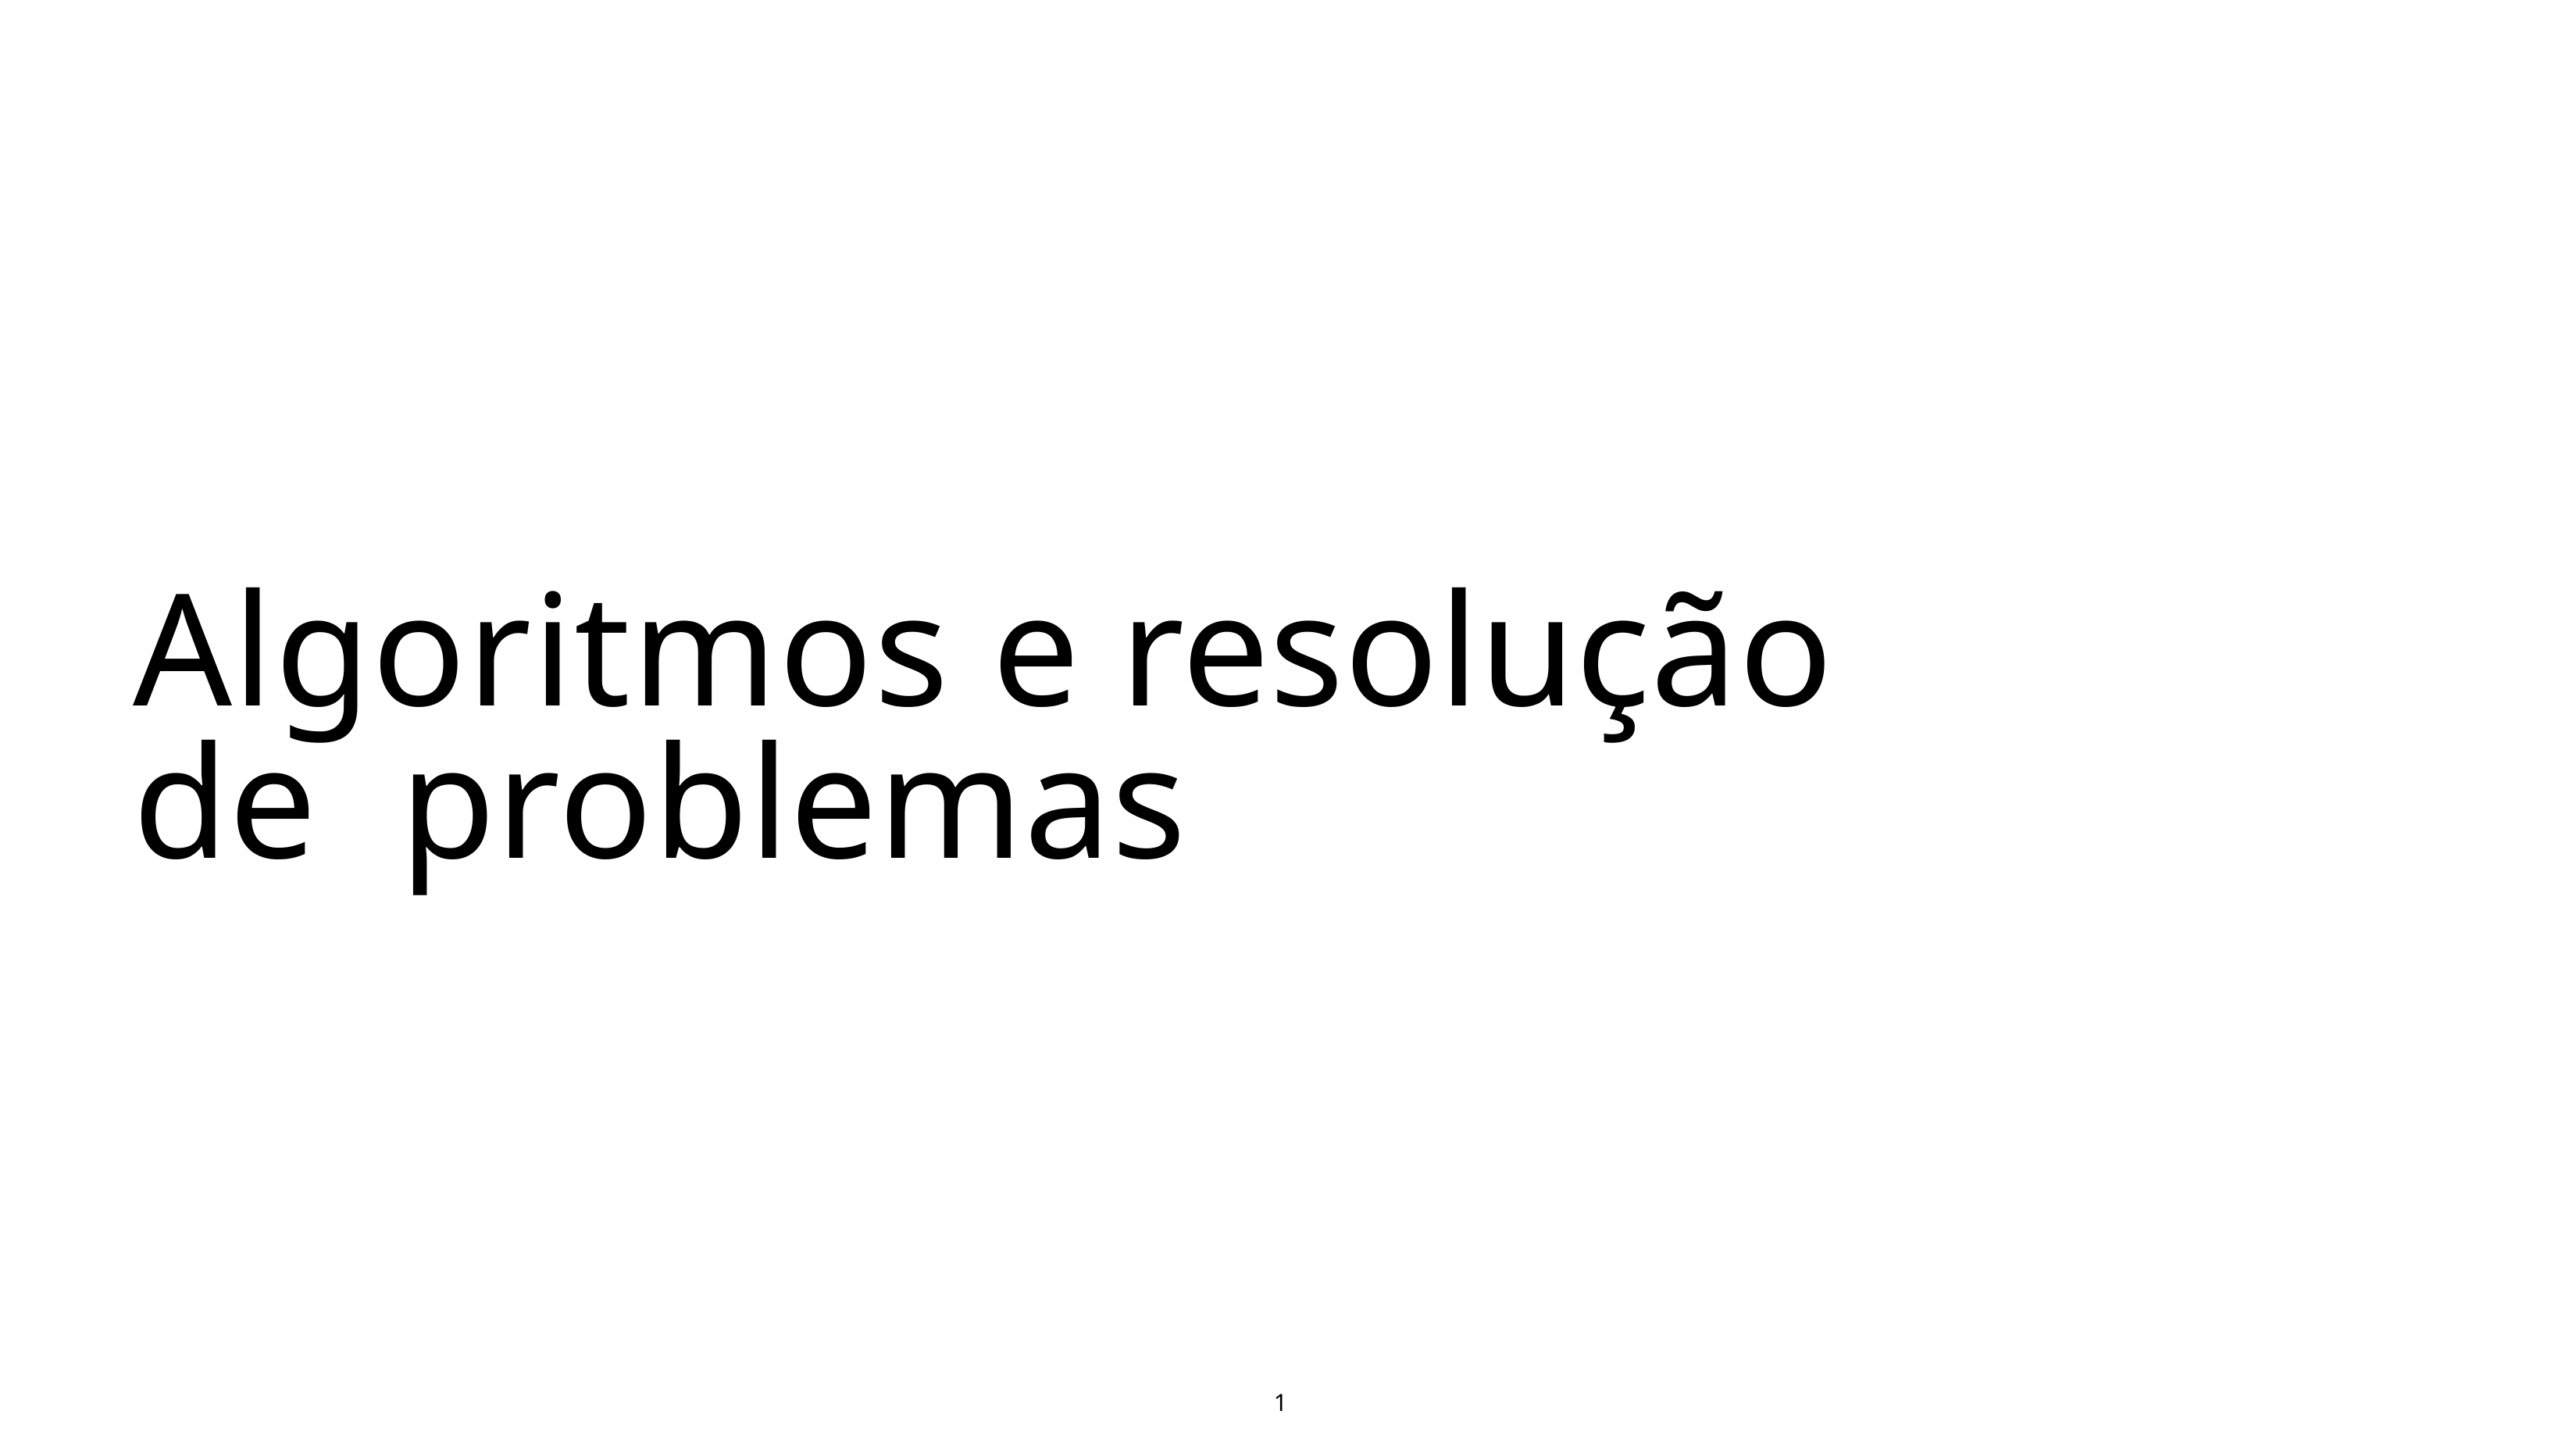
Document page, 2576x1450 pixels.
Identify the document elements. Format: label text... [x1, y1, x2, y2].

title Algoritmos e resolução de problemas [130, 548, 1939, 890]
slide_number 1 [1268, 1386, 1306, 1450]
